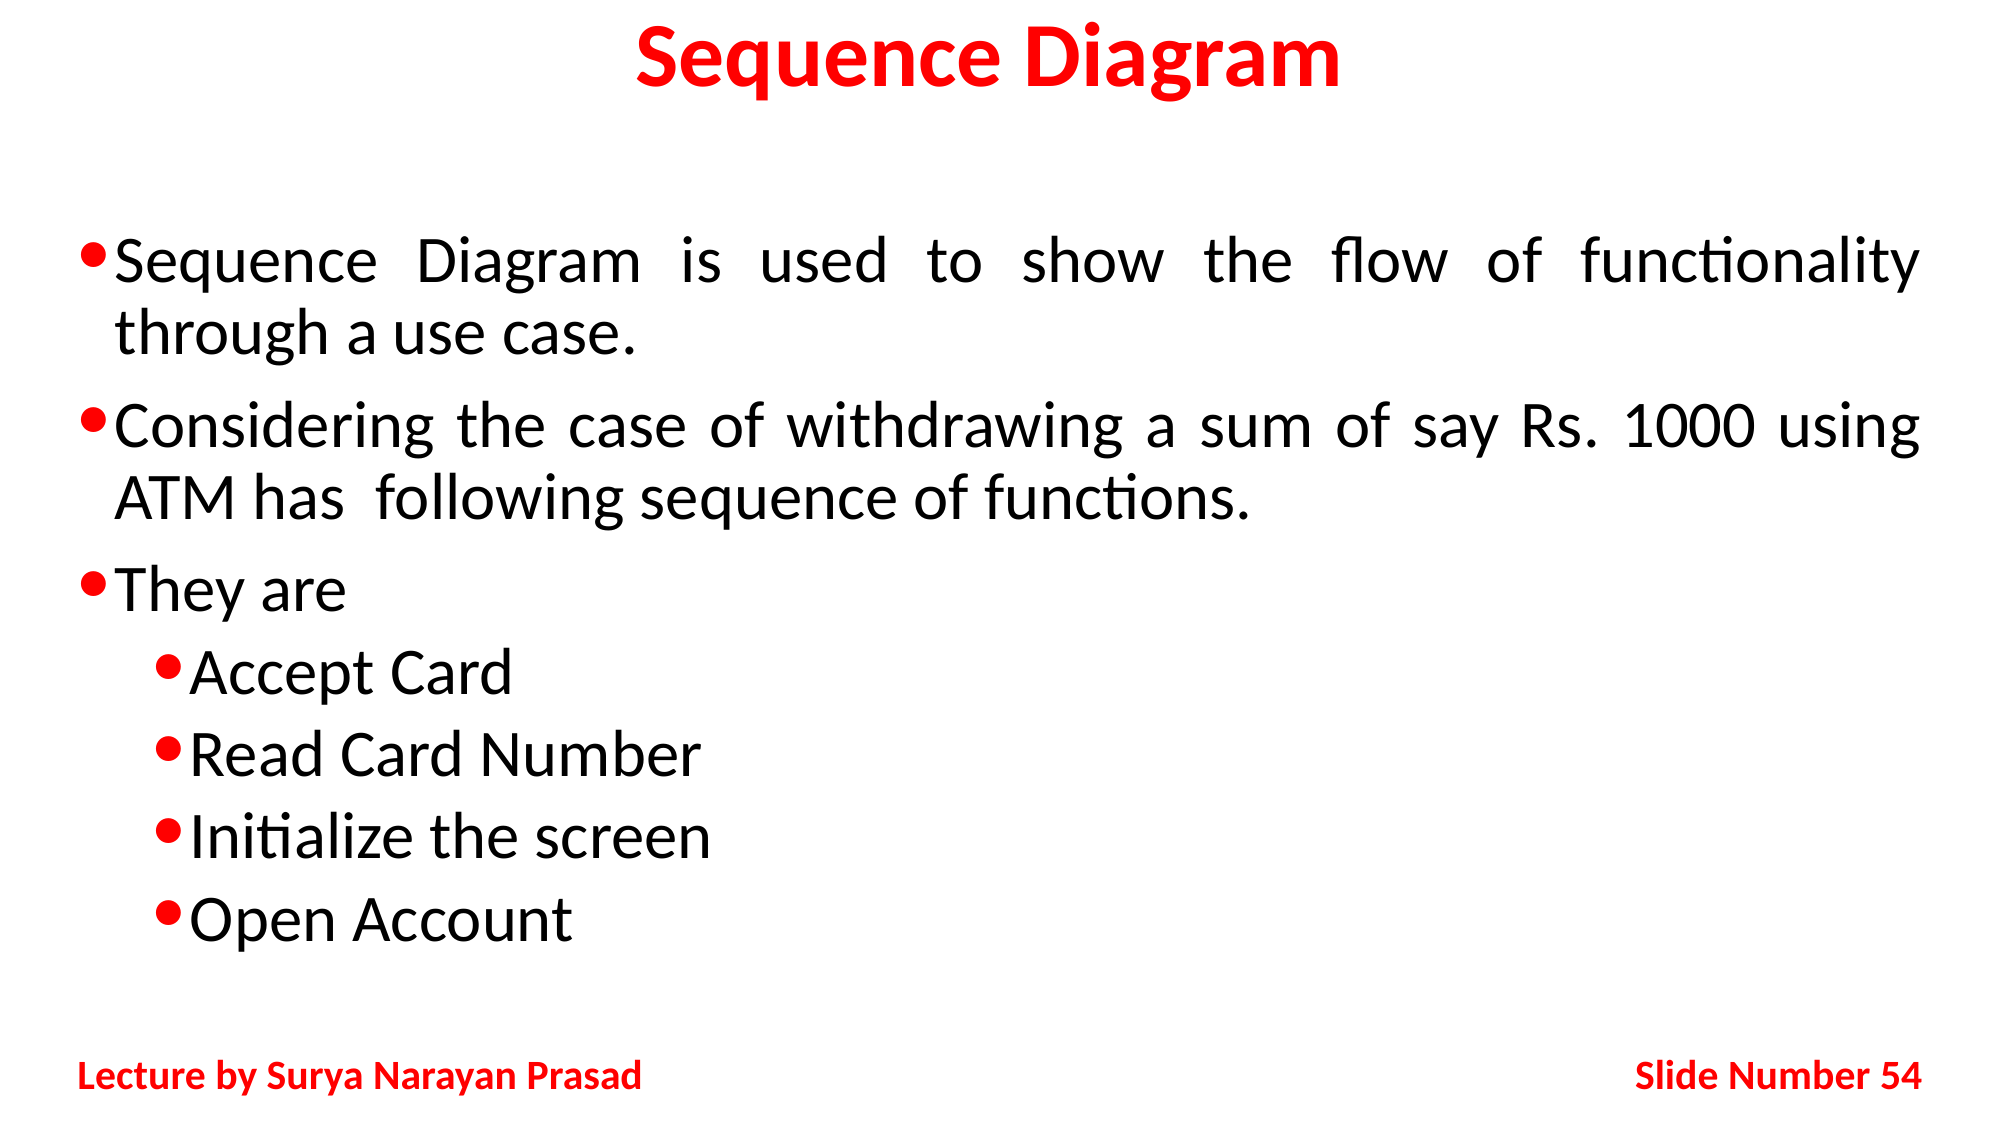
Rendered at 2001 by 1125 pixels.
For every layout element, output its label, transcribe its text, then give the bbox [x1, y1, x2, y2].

title Sequence Diagram [0, 0, 2000, 125]
footer Lecture by Surya Narayan Prasad [62, 1042, 688, 1103]
slide_number Slide Number 54 [1524, 1042, 1938, 1103]
list Sequence Diagram is used to show the flow of functionality through a use case. Considering the case of withdrawing a sum of say Rs. 1000 using ATM has following sequence of functions. They are Accept Card Read Card Number Initialize the screen Open Account [62, 217, 1938, 1014]
